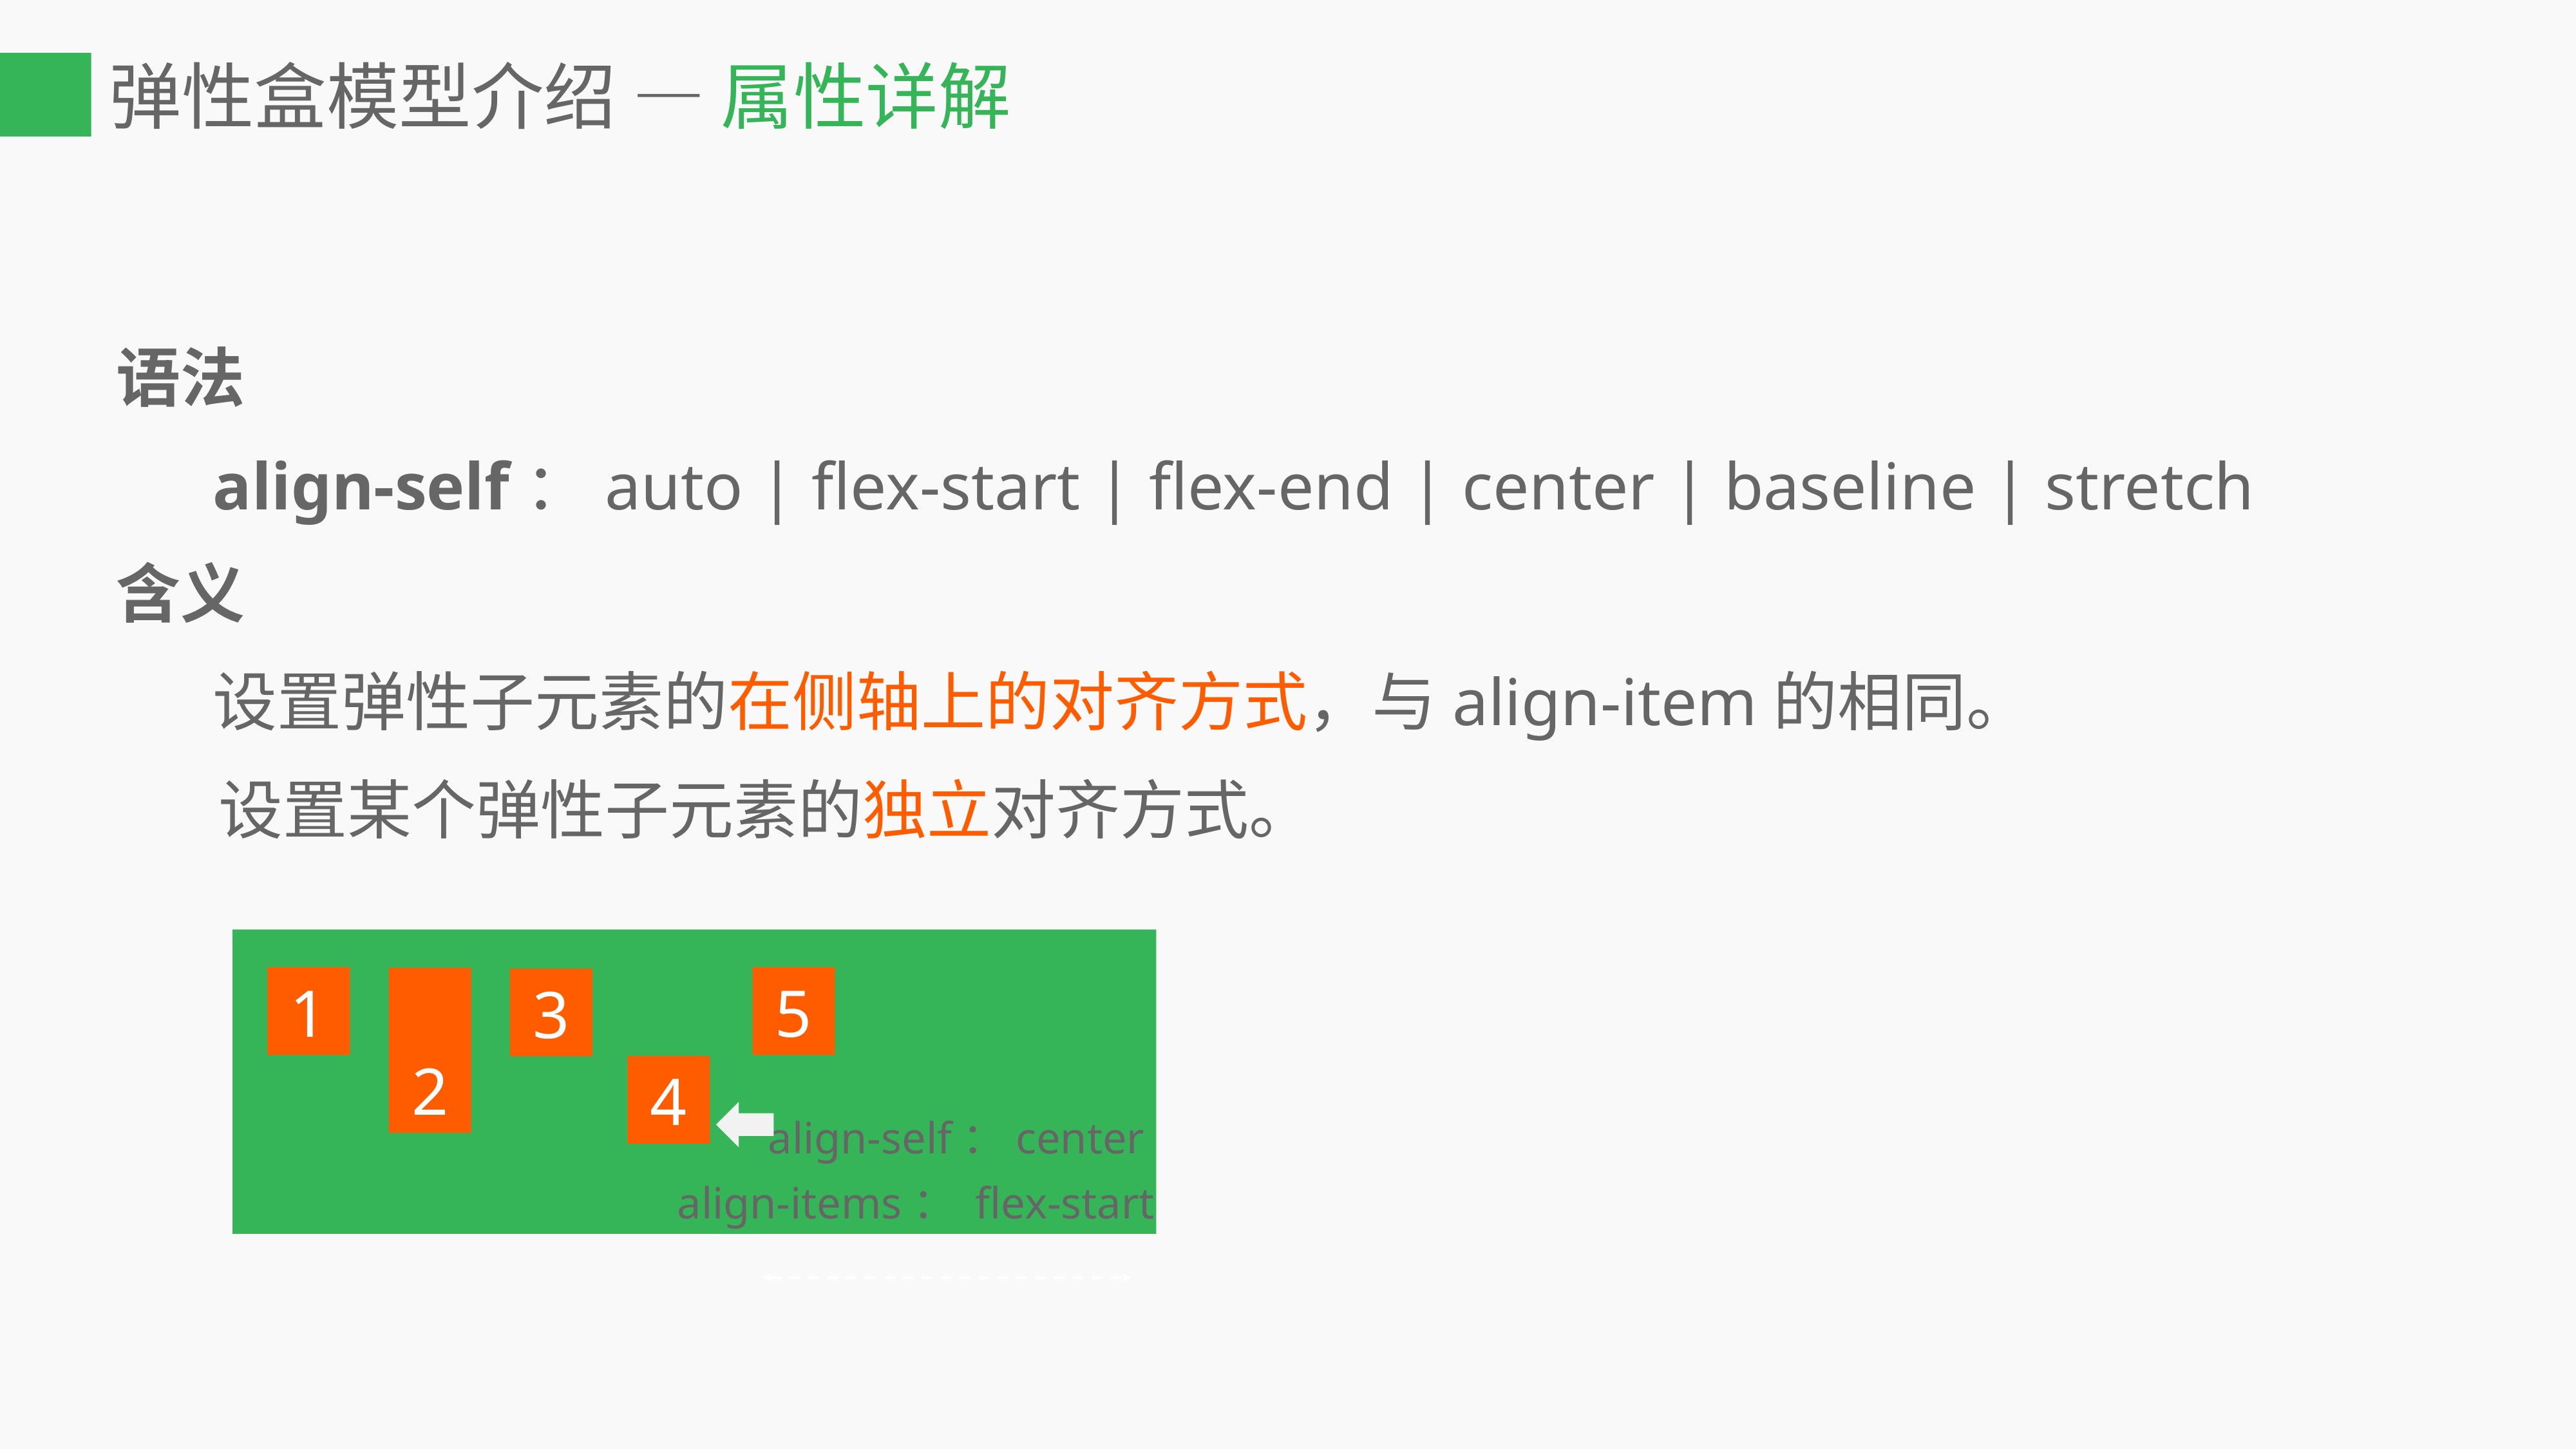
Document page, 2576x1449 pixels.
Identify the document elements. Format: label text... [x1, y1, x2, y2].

picture [0, 53, 91, 137]
subtitle 语法 align-self：auto | flex-start | flex-end | center | baseline | stretch 含义 设置弹性子元素的在侧轴上的对齐方式，与align-item的相同。 设置某个弹性子元素的独立对齐方式。 [116, 305, 2463, 1393]
title 弹性盒模型介绍 — 属性详解 [108, 44, 2540, 144]
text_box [232, 929, 1157, 1235]
